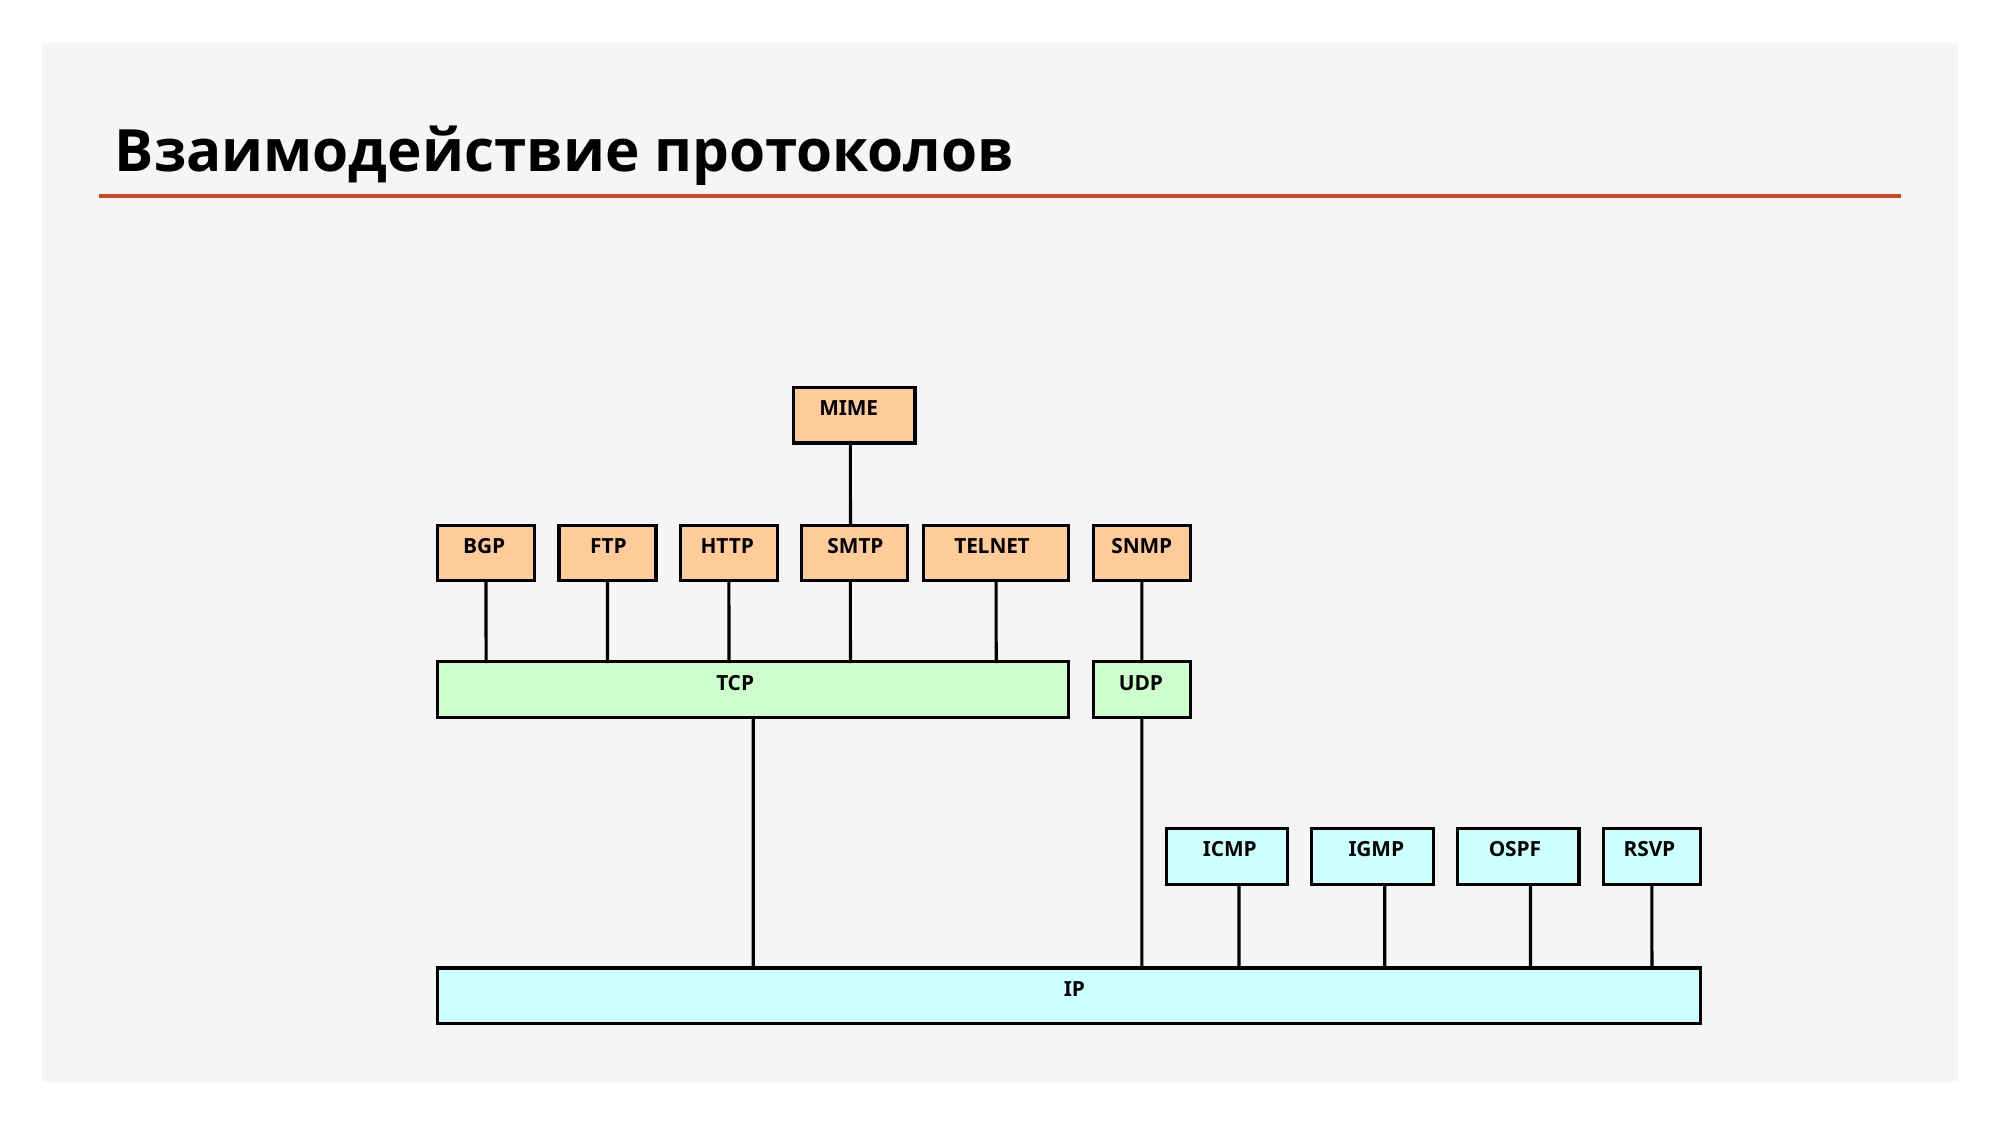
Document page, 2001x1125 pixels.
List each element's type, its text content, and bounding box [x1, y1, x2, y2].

title Взаимодействие протоколов [99, 25, 1900, 191]
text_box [437, 387, 1701, 1024]
